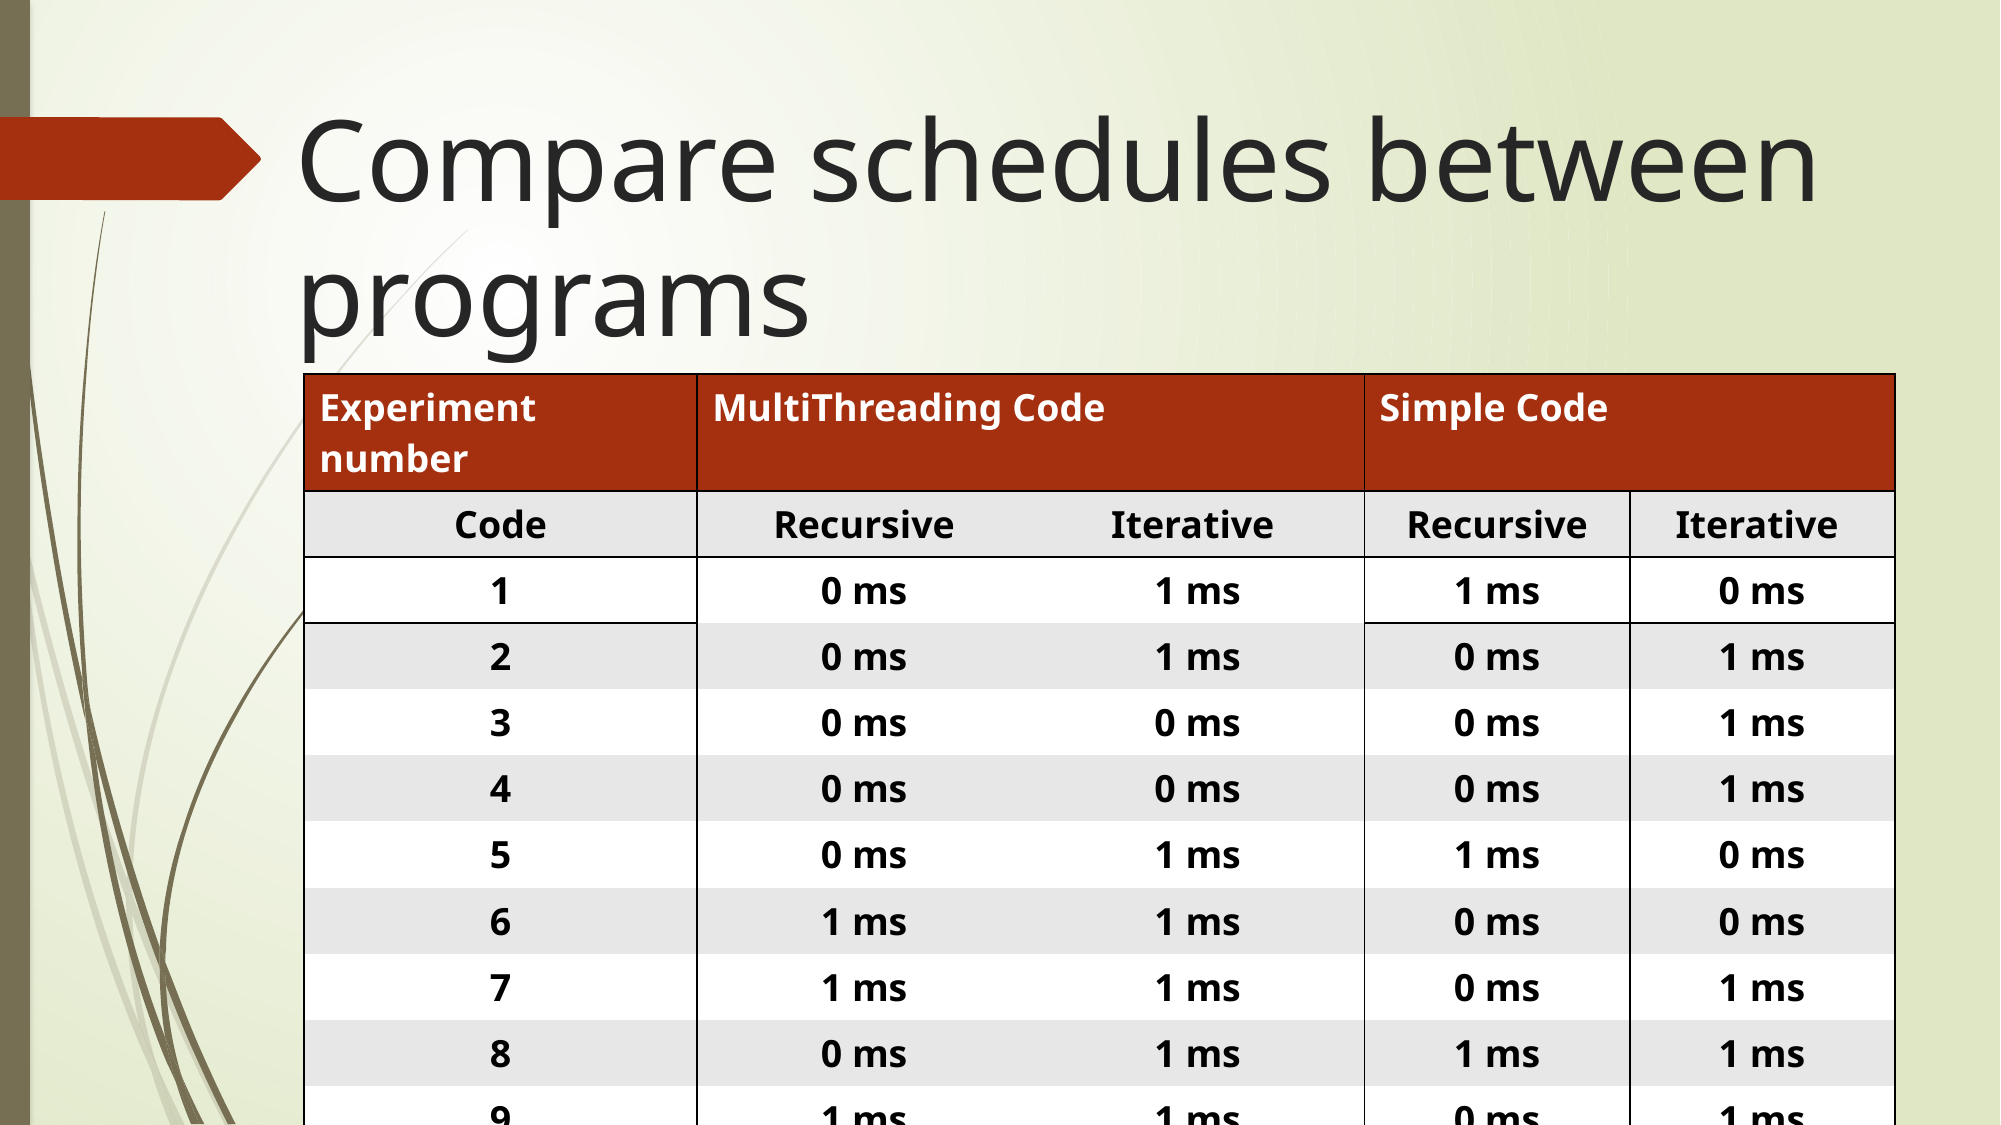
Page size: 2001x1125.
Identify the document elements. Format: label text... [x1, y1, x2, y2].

table_cell 1 ms [1031, 1086, 1364, 1125]
table_cell 0 ms [698, 821, 1031, 888]
table_cell 1 ms [1631, 689, 1894, 755]
table_cell 1 ms [1631, 954, 1894, 1020]
table_cell 0 ms [698, 755, 1031, 821]
table_cell 1 ms [698, 954, 1031, 1020]
table_cell Recursive [1365, 492, 1629, 556]
table_cell 8 [305, 1020, 696, 1086]
table_cell 1 ms [1365, 1020, 1629, 1086]
table_cell 3 [305, 689, 696, 755]
table_cell 1 ms [1031, 623, 1364, 689]
table_cell 0 ms [1365, 755, 1629, 821]
table_header Simple Code [1365, 375, 1894, 490]
table_cell 1 ms [1031, 558, 1364, 623]
table_cell 1 ms [1031, 954, 1364, 1020]
table_cell 0 ms [698, 558, 1031, 623]
table_cell 1 ms [1031, 888, 1364, 954]
table_cell 4 [305, 755, 696, 821]
table_header Experiment number [305, 375, 696, 490]
table_cell Iterative [1631, 492, 1894, 556]
table_cell 1 ms [698, 888, 1031, 954]
table_cell 1 ms [1631, 624, 1894, 689]
table_cell 9 [305, 1086, 696, 1125]
table_cell 7 [305, 954, 696, 1020]
table_cell 1 ms [1365, 558, 1629, 622]
table_cell Recursive [698, 492, 1031, 556]
table_cell 0 ms [1631, 888, 1894, 954]
table_cell 1 ms [1631, 755, 1894, 821]
table_header MultiThreading Code [698, 375, 1364, 490]
table_cell 1 ms [1631, 1020, 1894, 1086]
table_cell 0 ms [698, 1020, 1031, 1086]
table_cell 0 ms [698, 689, 1031, 755]
table_cell Code [305, 492, 696, 556]
table_cell 0 ms [1365, 689, 1629, 755]
table_cell 0 ms [1365, 888, 1629, 954]
table_cell 0 ms [698, 623, 1031, 689]
table_cell 5 [305, 821, 696, 888]
table_cell 0 ms [1031, 755, 1364, 821]
table_cell 1 ms [1031, 1020, 1364, 1086]
table_cell 1 ms [1631, 1086, 1894, 1125]
table_cell 0 ms [1631, 821, 1894, 888]
title Compare schedules between programs [280, 81, 1919, 395]
table_cell Iterative [1031, 492, 1364, 556]
table_cell 1 [305, 558, 696, 622]
table_cell 0 ms [1631, 558, 1894, 622]
table_cell 2 [305, 624, 696, 689]
table_cell 1 ms [1365, 821, 1629, 888]
table_cell 0 ms [1365, 624, 1629, 689]
table_cell 1 ms [1031, 821, 1364, 888]
table_cell 0 ms [1365, 1086, 1629, 1125]
table_cell 1 ms [698, 1086, 1031, 1125]
table_cell 0 ms [1365, 954, 1629, 1020]
table_cell 6 [305, 888, 696, 954]
table_cell 0 ms [1031, 689, 1364, 755]
